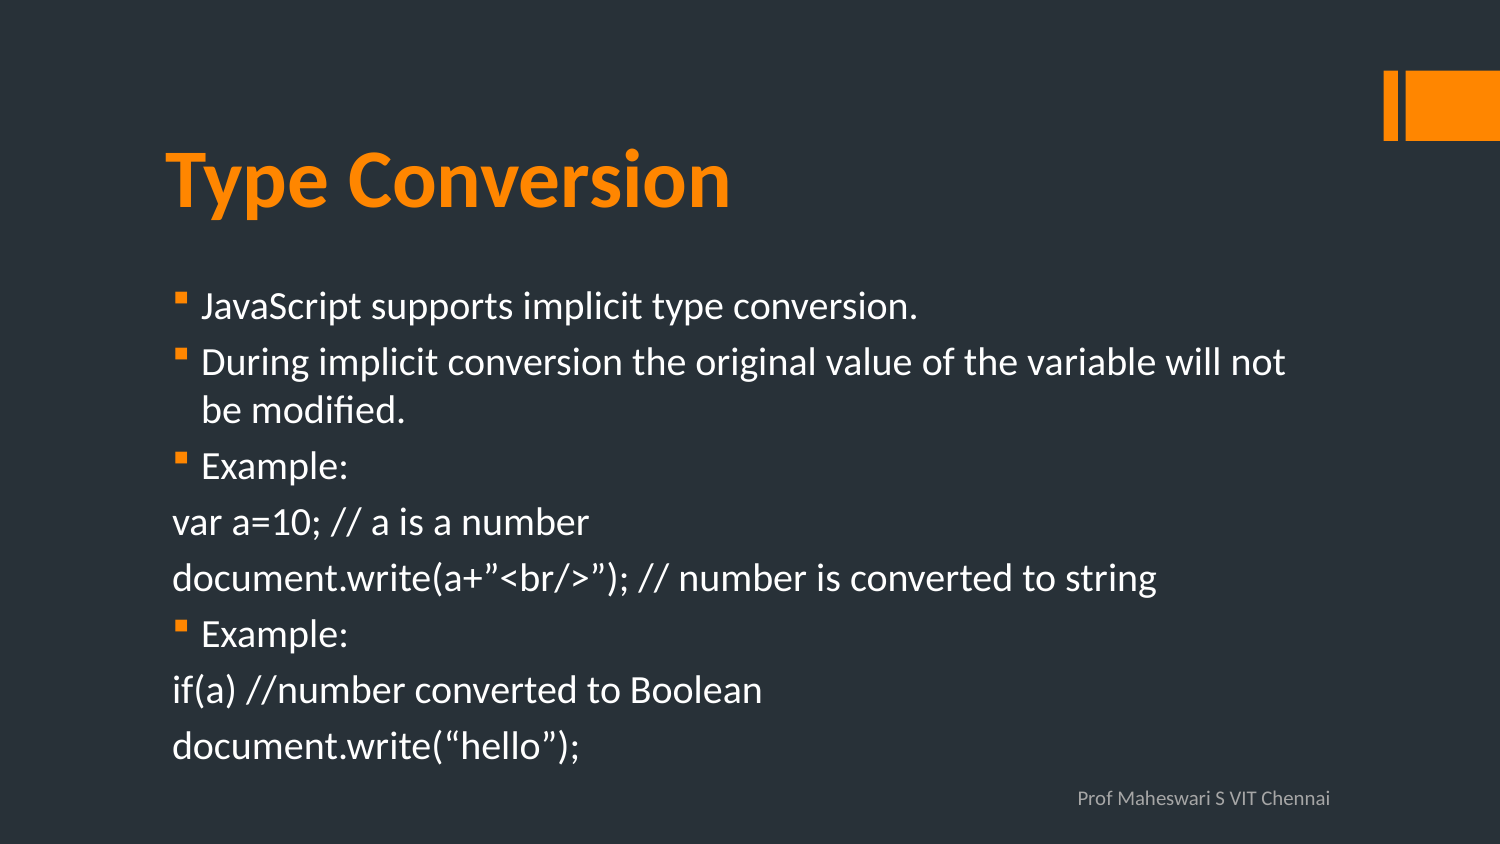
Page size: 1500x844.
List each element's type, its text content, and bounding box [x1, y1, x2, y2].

footer Prof Maheswari S VIT Chennai [1062, 784, 1431, 822]
title Type Conversion [150, 190, 1350, 271]
list JavaScript supports implicit type conversion. During implicit conversion the original value of the variable will not be modified. Example: var a=10; // a is a number document.write(a+”<br/>”); // number is converted to string Example: if(a) //number converted to Boolean document.write(“hello”); [150, 271, 1350, 777]
